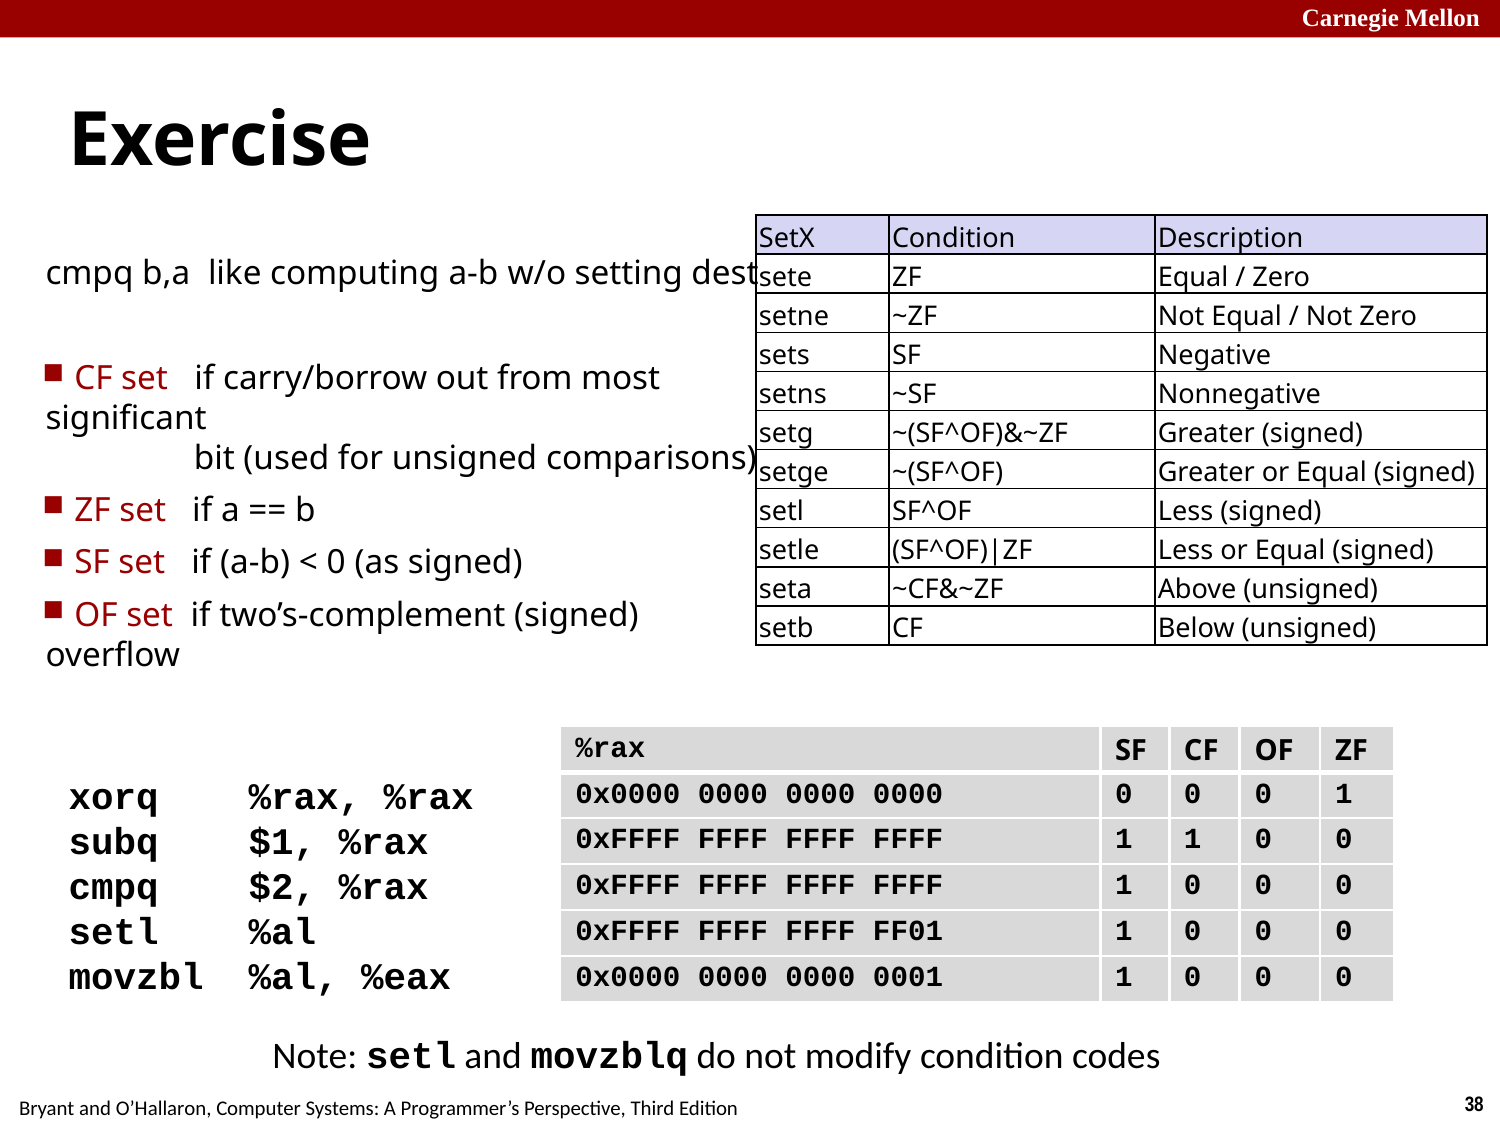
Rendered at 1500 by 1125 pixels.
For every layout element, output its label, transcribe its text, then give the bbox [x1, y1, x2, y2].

table_cell CF [890, 607, 1154, 644]
table_cell 1 [1324, 775, 1393, 817]
table_cell 1 [1104, 819, 1165, 863]
table_cell Not Equal / Not Zero [1156, 294, 1486, 332]
table_cell sete [757, 255, 888, 292]
table_cell 0 [1175, 775, 1235, 817]
table_cell setle [757, 528, 888, 566]
table_cell 0 [1175, 911, 1235, 955]
table_cell setge [757, 450, 888, 488]
table_cell 1 [1175, 819, 1235, 863]
table_cell 0 [1175, 957, 1235, 1001]
table_cell ~ZF [890, 294, 1154, 332]
table_cell 0 [1245, 775, 1315, 817]
table_cell 1 [1104, 911, 1165, 955]
table_cell Below (unsigned) [1156, 607, 1486, 644]
table_header Condition [890, 216, 1154, 253]
table_cell 0 [1245, 865, 1315, 909]
table_cell 0 [1324, 819, 1393, 863]
table_cell Negative [1156, 333, 1486, 371]
table_cell Equal / Zero [1156, 255, 1486, 292]
table_header %rax [561, 727, 1095, 770]
table_cell 0 [1324, 911, 1393, 955]
table_cell 0xFFFF FFFF FFFF FFFF [561, 865, 1095, 909]
text_box xorq %rax, %rax subq $1, %rax cmpq $2, %rax setl %al movzbl %al, %eax [62, 765, 542, 1049]
table_cell ~(SF^OF) [890, 450, 1154, 488]
table_cell 0xFFFF FFFF FFFF FFFF [561, 819, 1095, 863]
table_cell (SF^OF)|ZF [890, 528, 1154, 566]
table_cell Above (unsigned) [1156, 568, 1486, 605]
table_cell 0 [1245, 911, 1315, 955]
table_cell 0 [1104, 775, 1165, 817]
title Exercise [62, 41, 1438, 230]
table_cell ~SF [890, 372, 1154, 410]
table_cell setl [757, 489, 888, 527]
table_cell Greater or Equal (signed) [1156, 450, 1486, 488]
table_cell 0 [1245, 819, 1315, 863]
table_cell 1 [1104, 957, 1165, 1001]
table_cell 0 [1324, 865, 1393, 909]
table_cell Nonnegative [1156, 372, 1486, 410]
table_cell setne [757, 294, 888, 332]
table_header ZF [1324, 727, 1393, 770]
table_cell setg [757, 411, 888, 449]
table_cell 0 [1175, 865, 1235, 909]
table_header SetX [757, 216, 888, 253]
text_box Note: setl and movzblq do not modify condition codes [104, 1024, 1329, 1084]
table_cell 1 [1104, 865, 1165, 909]
table_cell Less or Equal (signed) [1156, 528, 1486, 566]
table_cell 0 [1245, 957, 1315, 1001]
table_cell setb [757, 607, 888, 644]
table_cell sets [757, 333, 888, 371]
table_header Description [1156, 216, 1486, 253]
table_cell setns [757, 372, 888, 410]
table_cell 0 [1324, 957, 1393, 1001]
text_box cmpq b,a like computing a-b w/o setting dest CF set if carry/borrow out from most significant bit (used for unsigned comparisons) ZF set if a == b SF set if (a-b) < 0 (as signed) OF set if two’s-complement (signed) overflow [29, 244, 769, 653]
table_cell SF [890, 333, 1154, 371]
table_header OF [1245, 727, 1315, 770]
table_cell ~CF&~ZF [890, 568, 1154, 605]
table_cell 0x0000 0000 0000 0000 [561, 775, 1095, 817]
table_cell 0x0000 0000 0000 0001 [561, 957, 1095, 1001]
table_header SF [1104, 727, 1165, 770]
table_cell SF^OF [890, 489, 1154, 527]
table_header CF [1175, 727, 1235, 770]
table_cell ZF [890, 255, 1154, 292]
table_cell Greater (signed) [1156, 411, 1486, 449]
table_cell ~(SF^OF)&~ZF [890, 411, 1154, 449]
table_cell seta [757, 568, 888, 605]
table_cell 0xFFFF FFFF FFFF FF01 [561, 911, 1095, 955]
table_cell Less (signed) [1156, 489, 1486, 527]
